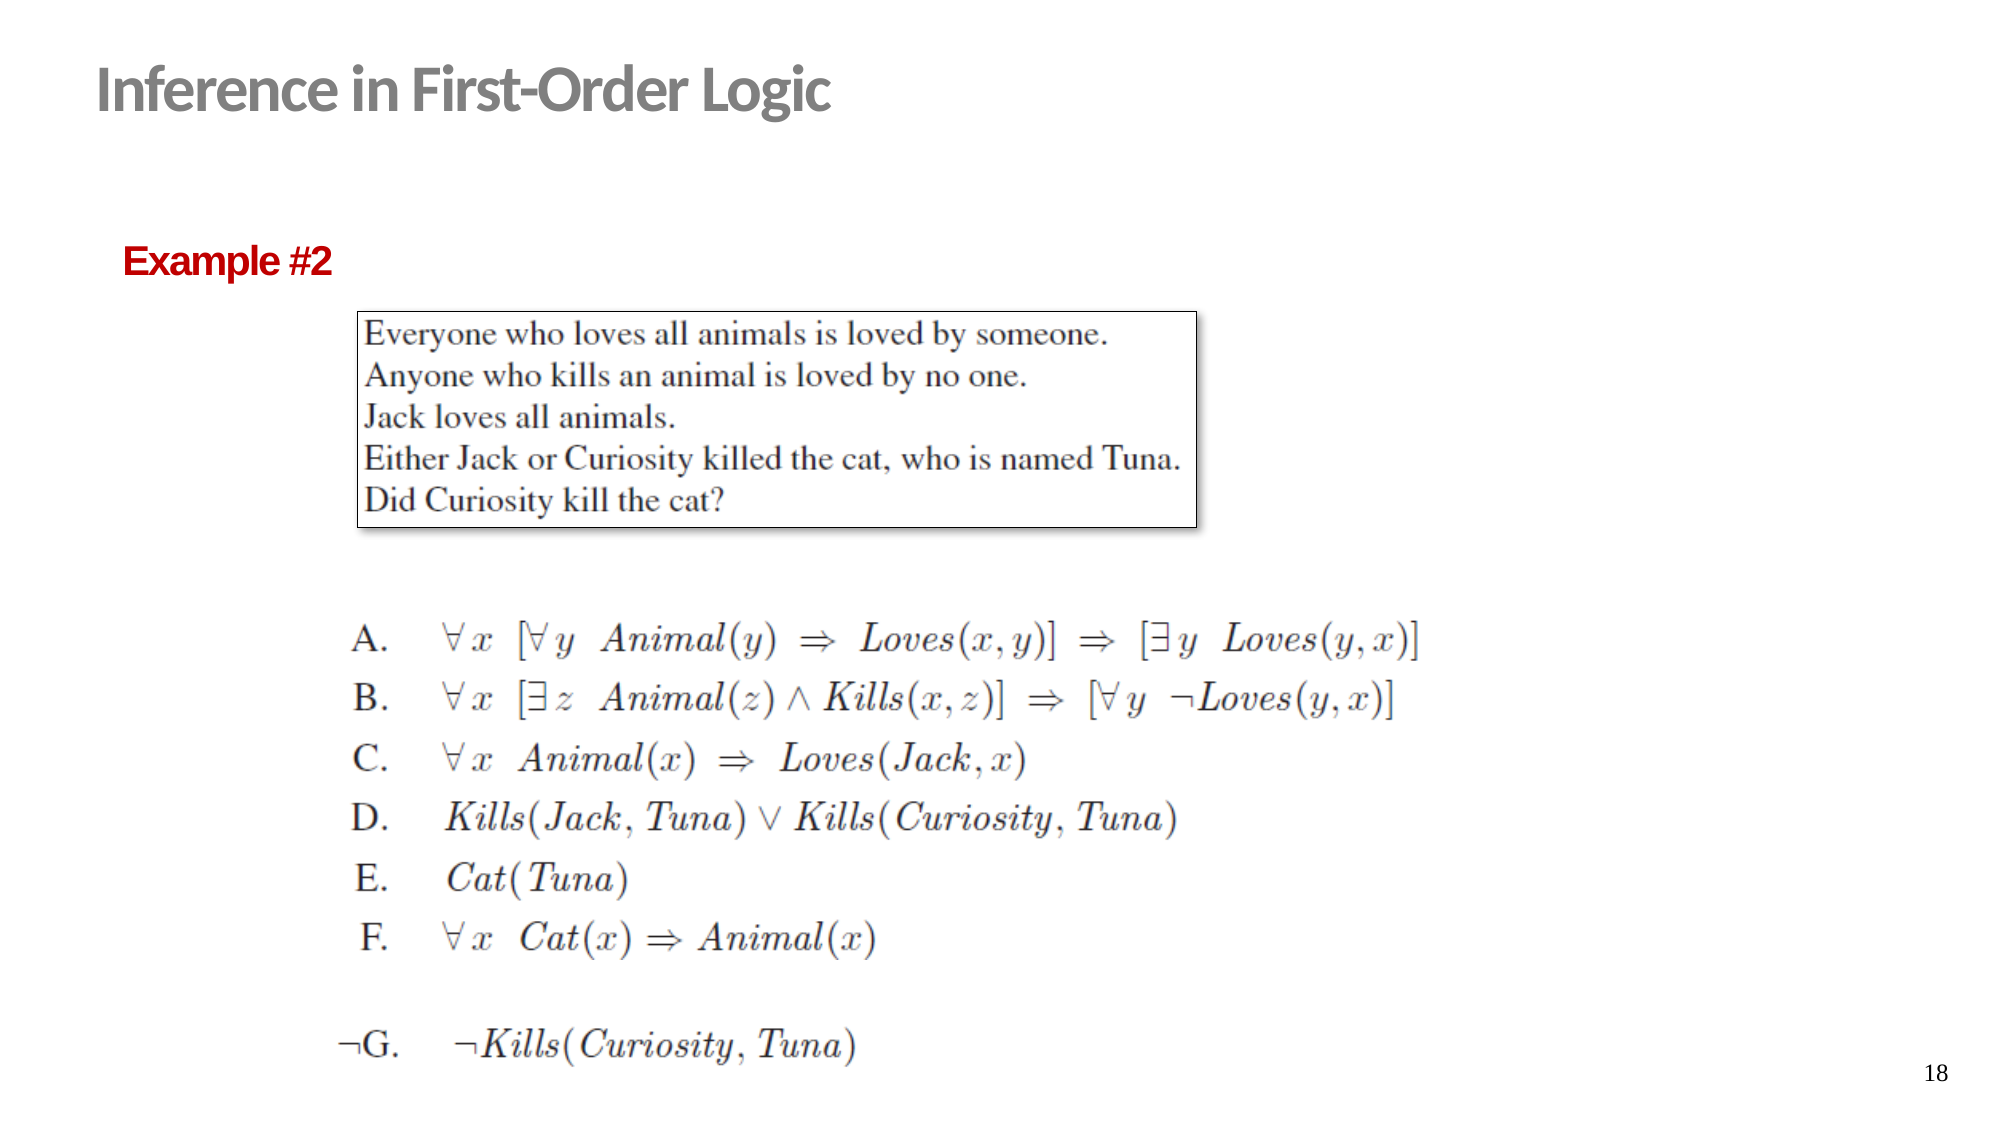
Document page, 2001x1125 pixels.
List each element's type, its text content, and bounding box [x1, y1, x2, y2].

slide_number 18 [1436, 1041, 1964, 1102]
picture [357, 311, 1198, 528]
picture [326, 1016, 874, 1075]
picture [339, 613, 1437, 960]
title Inference in First-Order Logic [80, 22, 1942, 157]
text_box Example #2 [107, 226, 1821, 292]
